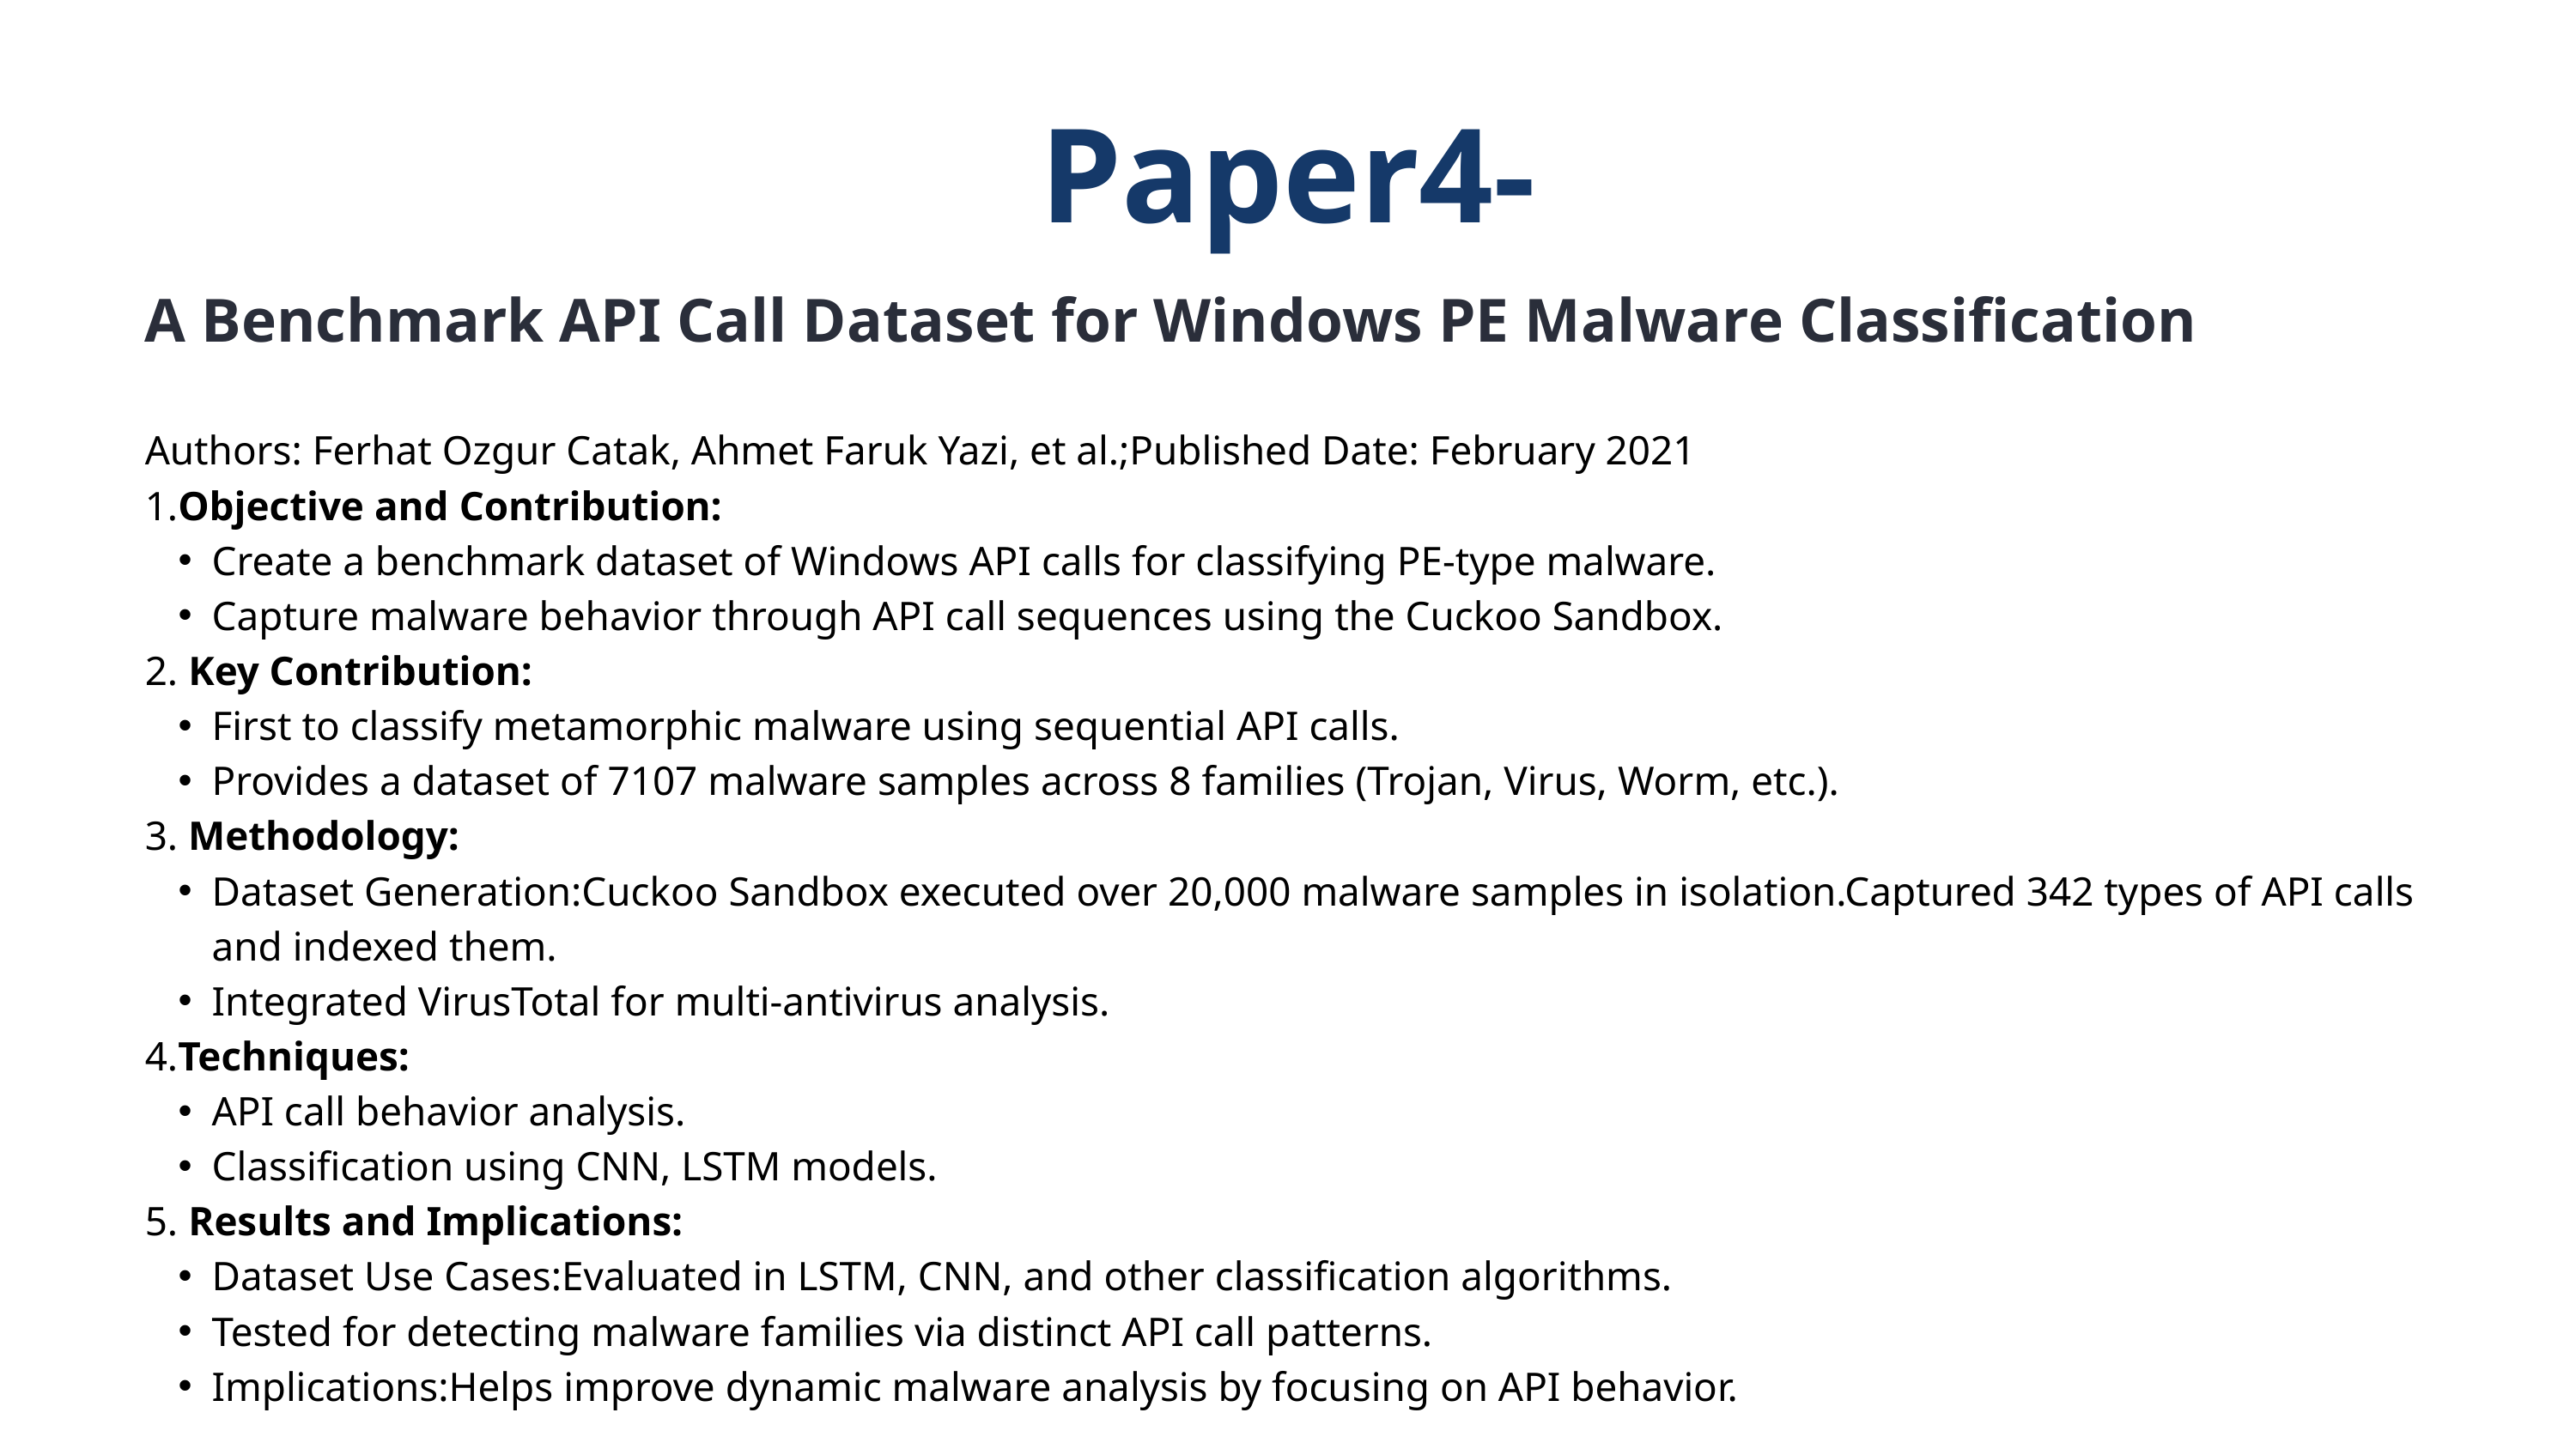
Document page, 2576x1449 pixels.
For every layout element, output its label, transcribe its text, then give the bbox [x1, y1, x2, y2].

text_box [108, 86, 2468, 351]
text_box Authors: Ferhat Ozgur Catak, Ahmet Faruk Yazi, et al.;Published Date: February 2021 1.Objective and Contribution: Create a benchmark dataset of Windows API calls for classifying PE-type malware. Capture malware behavior through API call sequences using the Cuckoo Sandbox. 2. Key Contribution: First to classify metamorphic malware using sequential API calls. Provides a dataset of 7107 malware samples across 8 families (Trojan, Virus, Worm, etc.). 3. Methodology: Dataset Generation:Cuckoo Sandbox executed over 20,000 malware samples in isolation.Captured 342 types of API calls and indexed them. Integrated VirusTotal for multi-antivirus analysis. 4.Techniques: API call behavior analysis. Classification using CNN, LSTM models. 5. Results and Implications: Dataset Use Cases:Evaluated in LSTM, CNN, and other classification algorithms. Tested for detecting malware families via distinct API call patterns. Implications:Helps improve dynamic malware analysis by focusing on API behavior. [144, 417, 2432, 1410]
